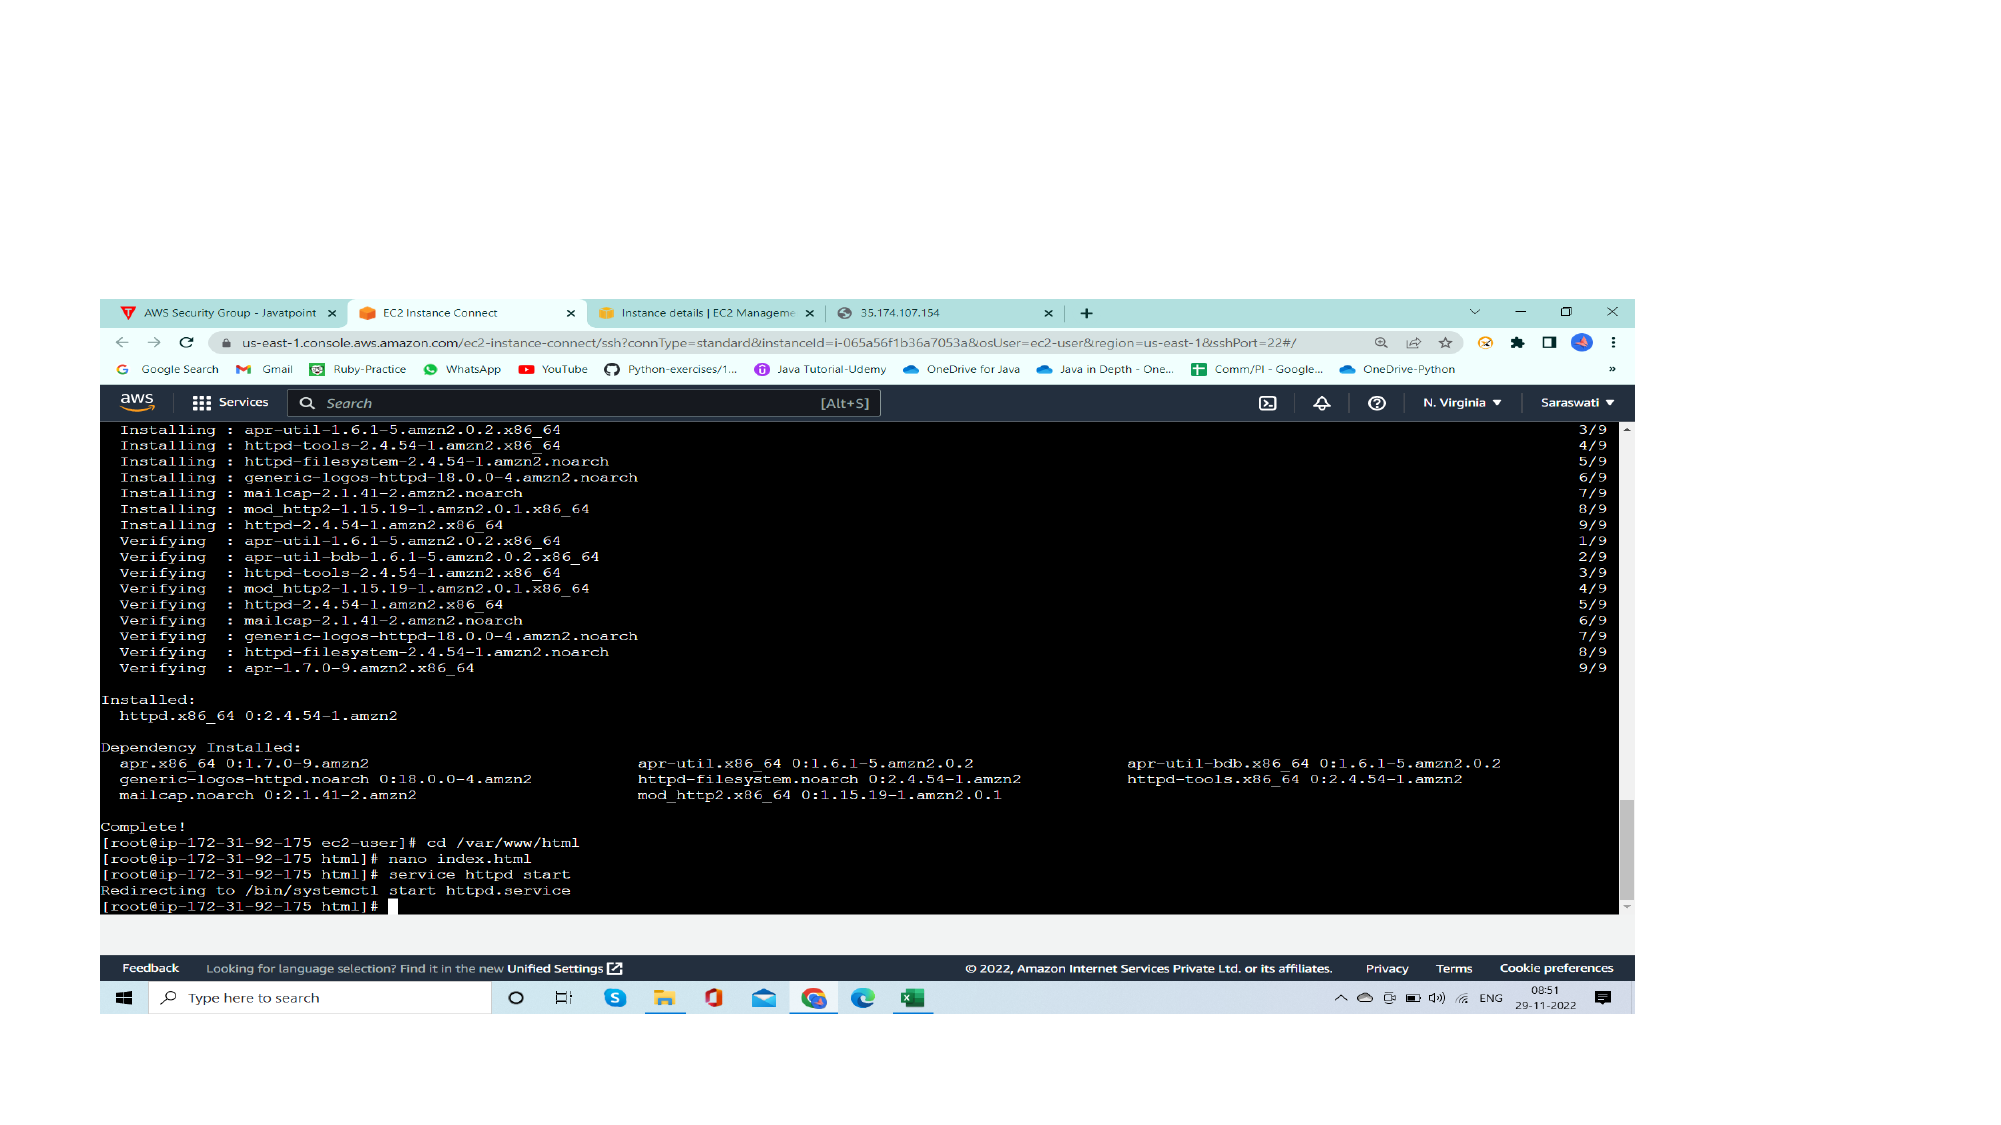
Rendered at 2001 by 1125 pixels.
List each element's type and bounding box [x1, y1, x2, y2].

list [100, 299, 1635, 1014]
